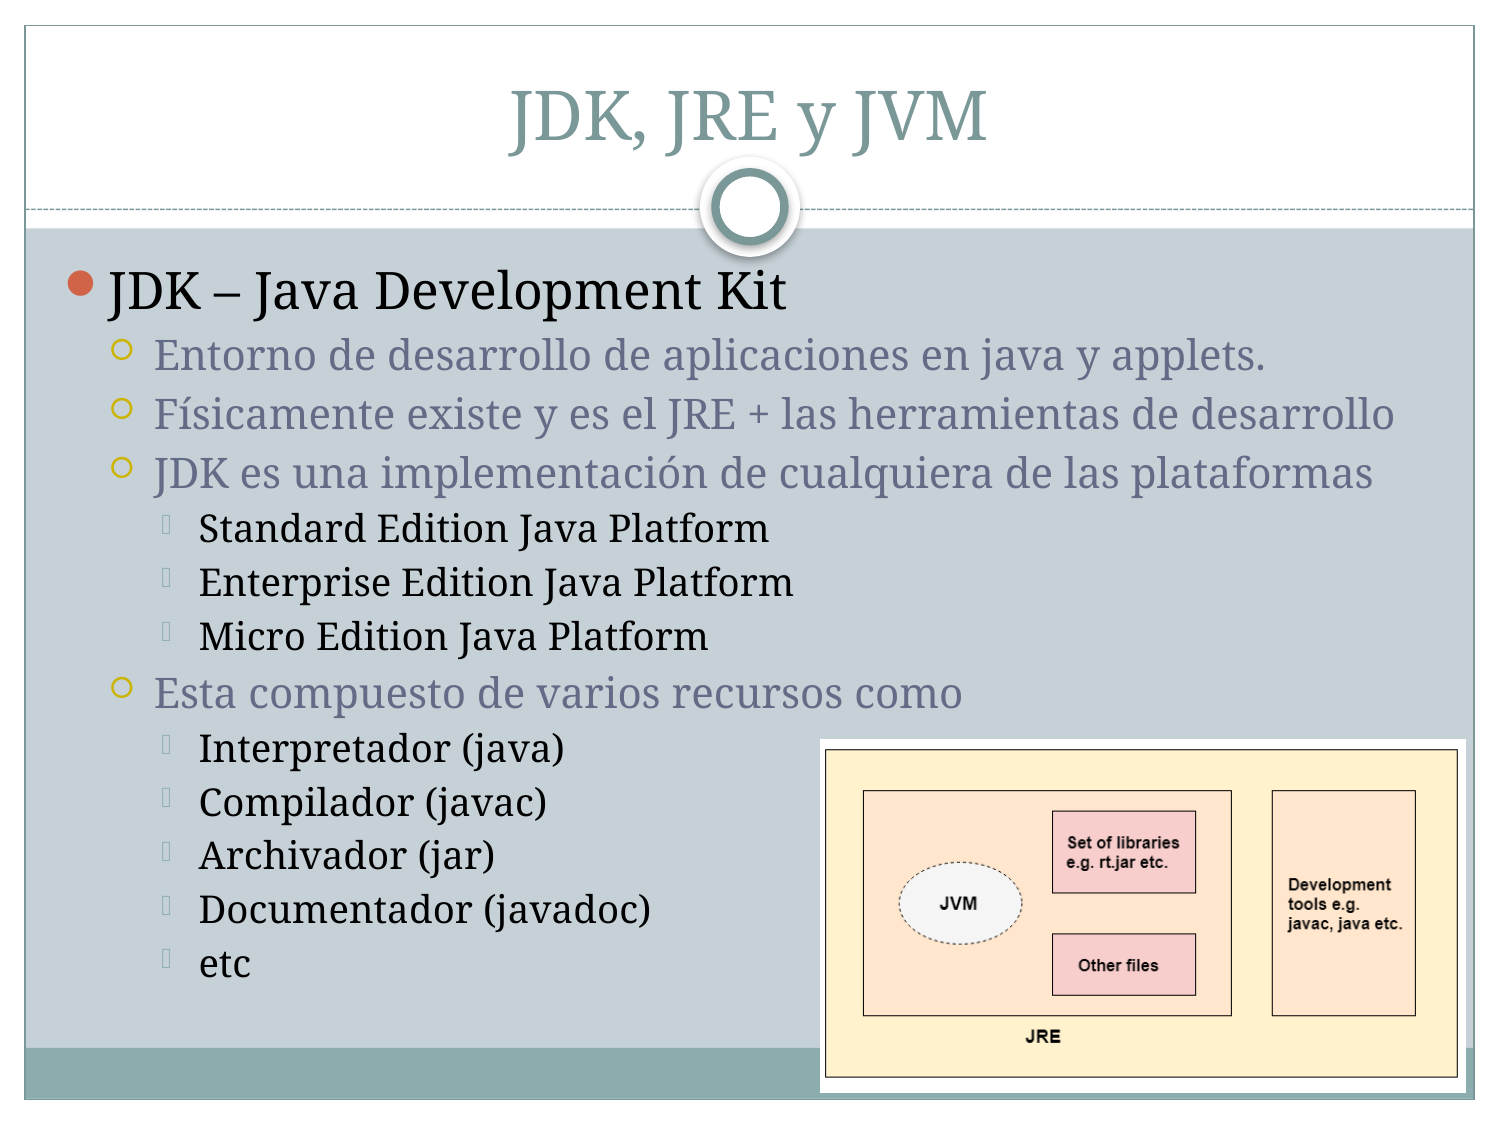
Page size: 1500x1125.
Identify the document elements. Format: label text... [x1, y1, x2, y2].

title JDK, JRE y JVM [49, 37, 1450, 162]
picture [820, 739, 1466, 1093]
list JDK – Java Development Kit Entorno de desarrollo de aplicaciones en java y applets. Físicamente existe y es el JRE + las herramientas de desarrollo JDK es una implementación de cualquiera de las plataformas Standard Edition Java Platform Enterprise Edition Java Platform Micro Edition Java Platform Esta compuesto de varios recursos como Interpretador (java) Compilador (javac) Archivador (jar) Documentador (javadoc) etc [49, 250, 1445, 1001]
